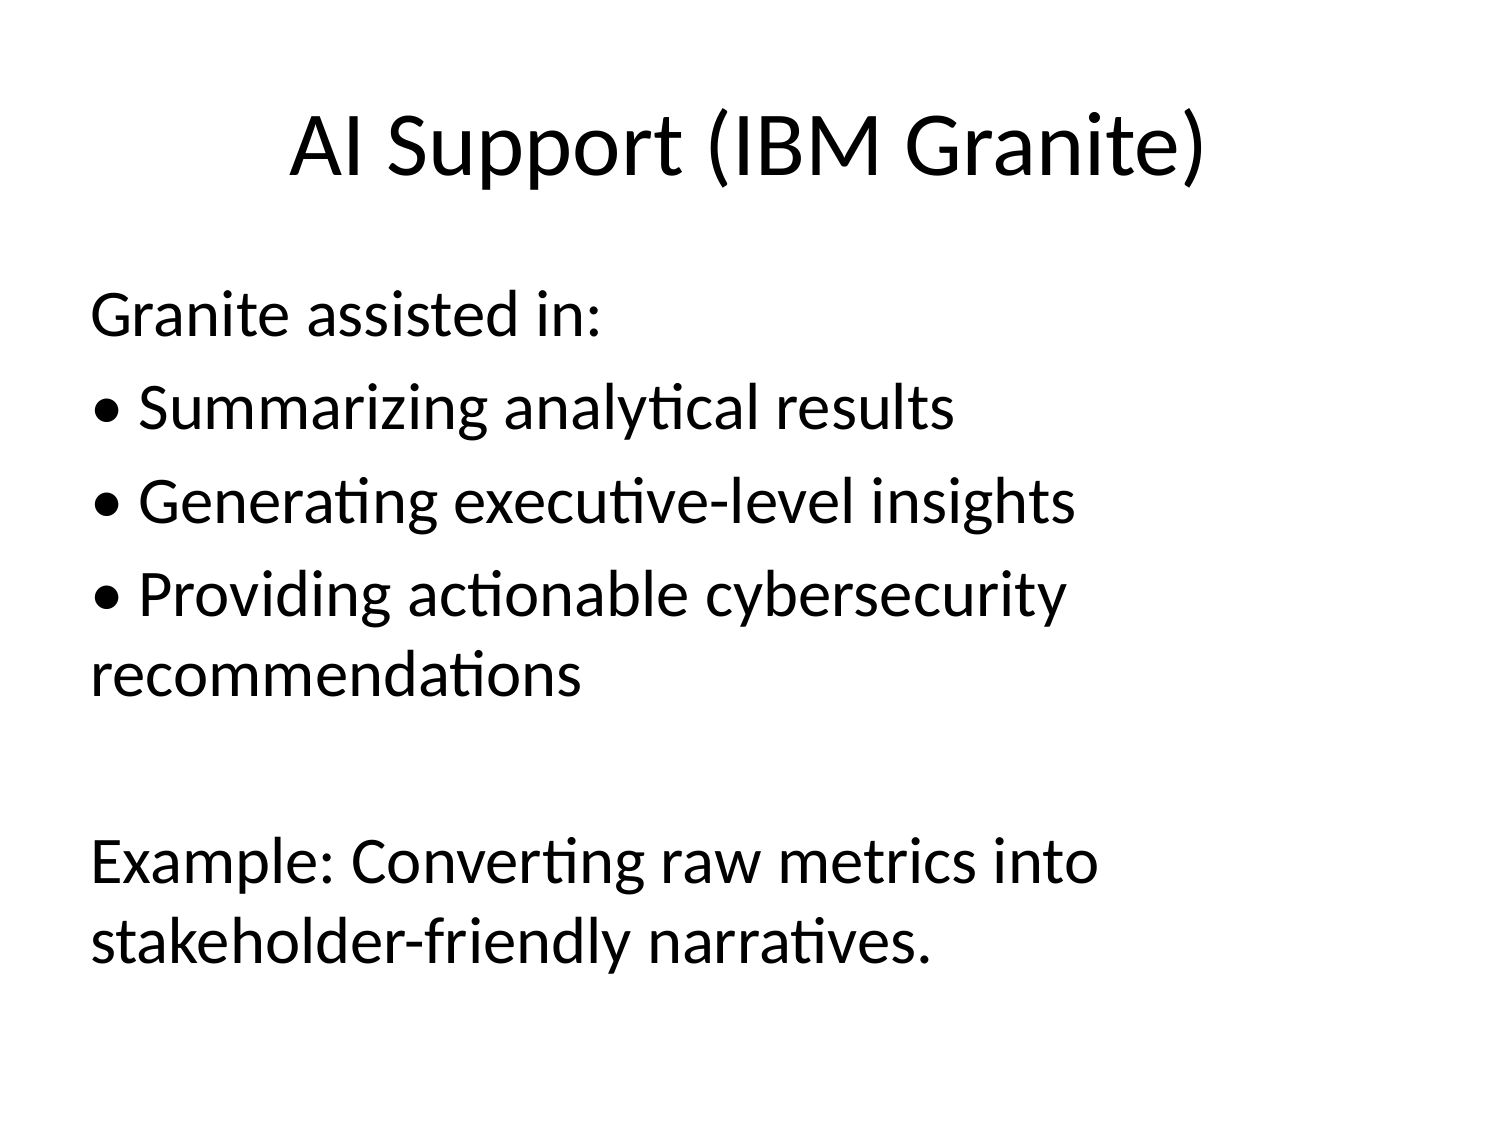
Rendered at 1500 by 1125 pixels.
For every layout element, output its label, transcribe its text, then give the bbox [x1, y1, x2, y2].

list Granite assisted in: • Summarizing analytical results • Generating executive-level insights • Providing actionable cybersecurity recommendations Example: Converting raw metrics into stakeholder-friendly narratives. [75, 262, 1425, 1005]
title AI Support (IBM Granite) [75, 45, 1425, 233]
